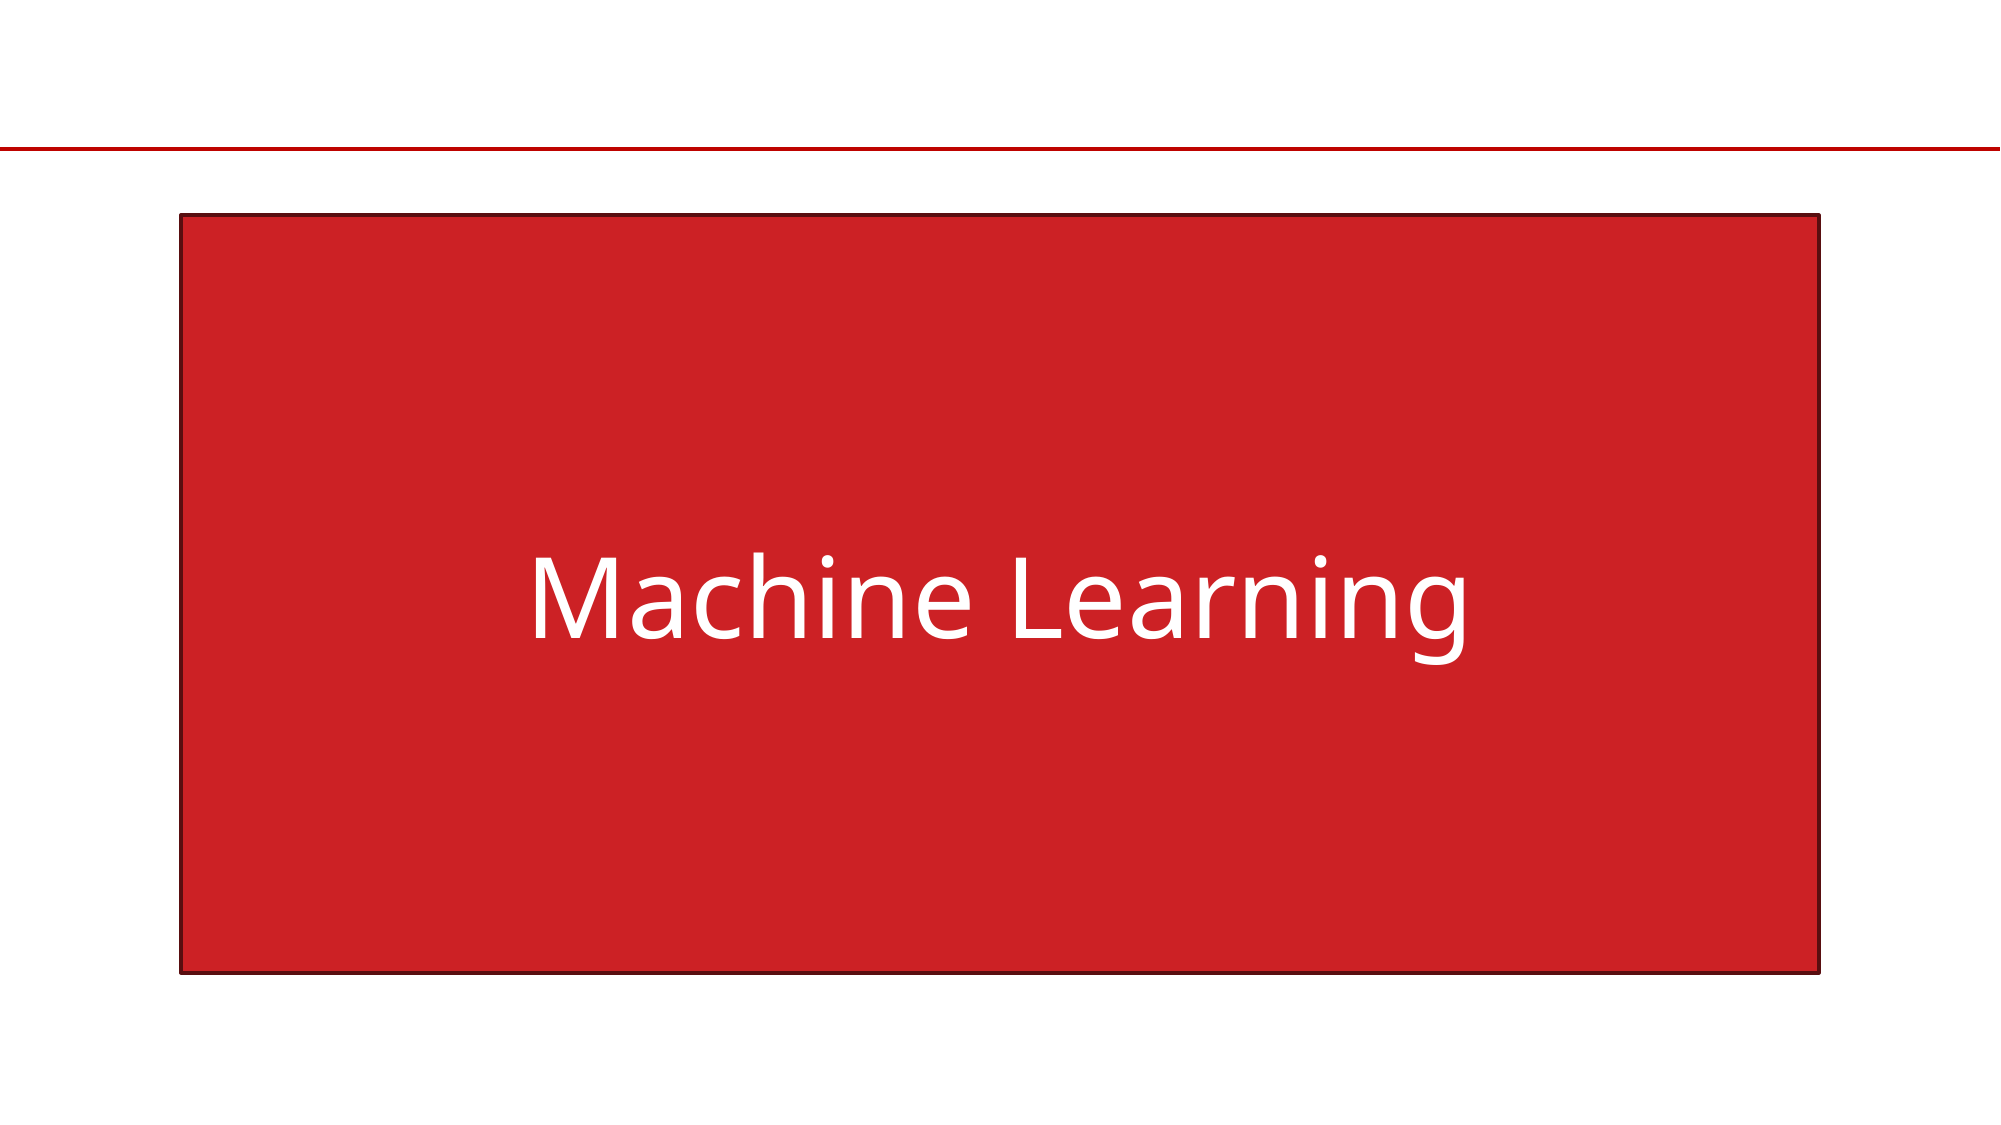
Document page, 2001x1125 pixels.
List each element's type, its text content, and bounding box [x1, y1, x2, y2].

text_box Machine Learning [179, 213, 1821, 975]
